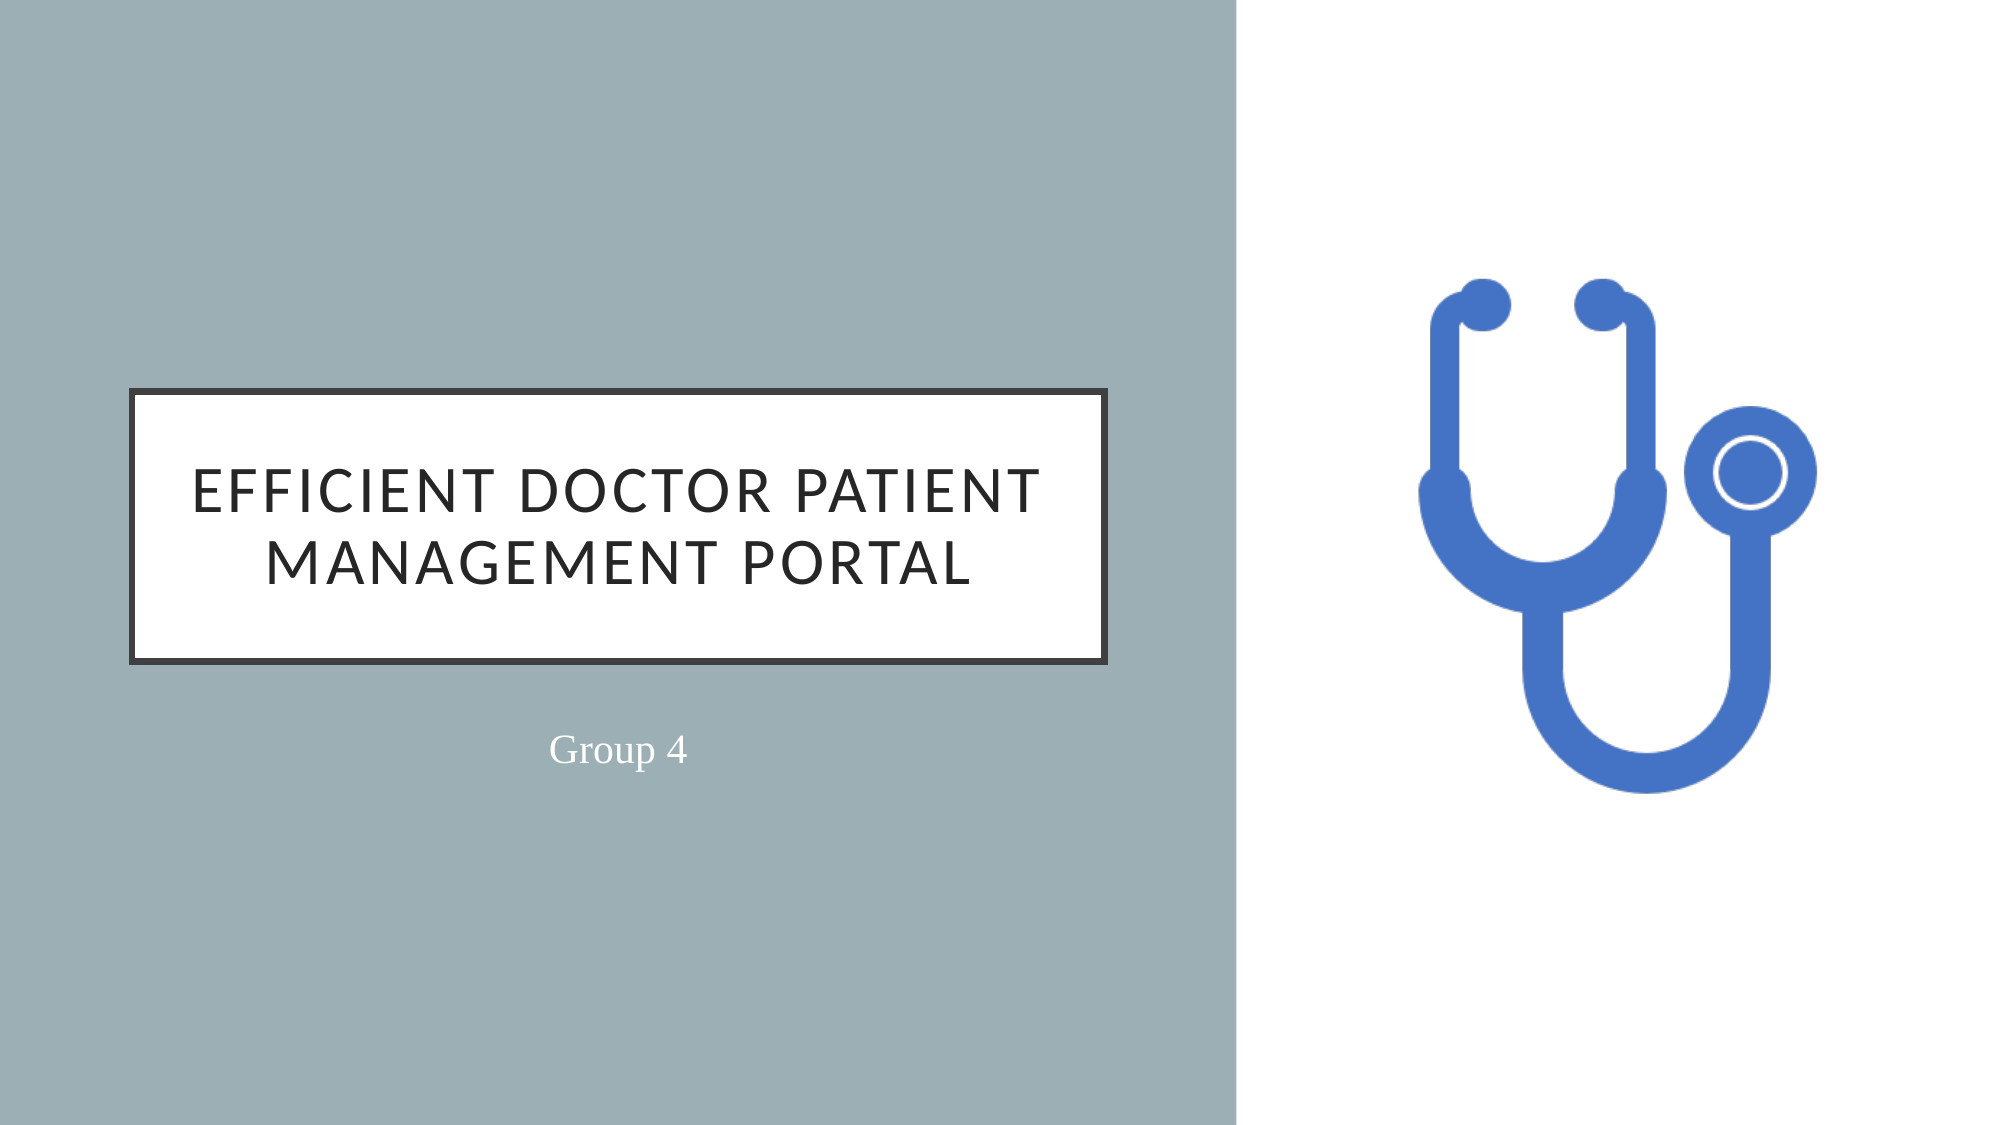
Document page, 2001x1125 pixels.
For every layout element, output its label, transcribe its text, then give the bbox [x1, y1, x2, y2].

subtitle Group 4 [131, 713, 1105, 918]
text_box [1237, 0, 2000, 1125]
picture [1341, 259, 1895, 814]
title Efficient doctor patient management portal [129, 388, 1108, 665]
text_box [0, 0, 1237, 1125]
